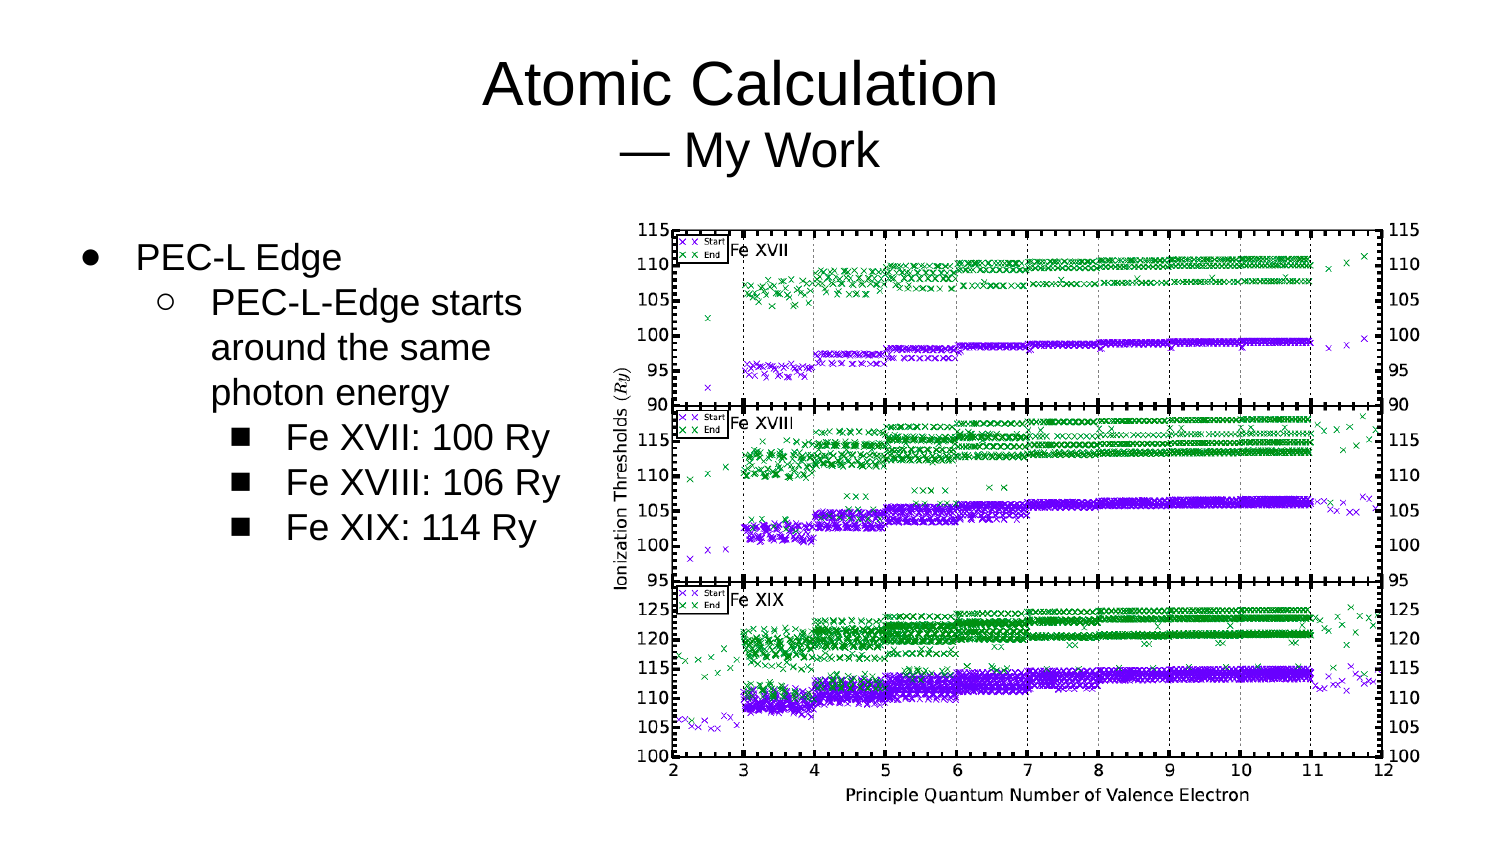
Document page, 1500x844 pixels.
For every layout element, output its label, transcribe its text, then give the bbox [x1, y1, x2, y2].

text_box Atomic Calculation — My Work [147, 28, 1353, 169]
text_box PEC-L Edge PEC-L-Edge starts around the same photon energy Fe XVII: 100 Ry Fe XVIII: 106 Ry Fe XIX: 114 Ry [45, 217, 584, 567]
picture [589, 207, 1443, 811]
